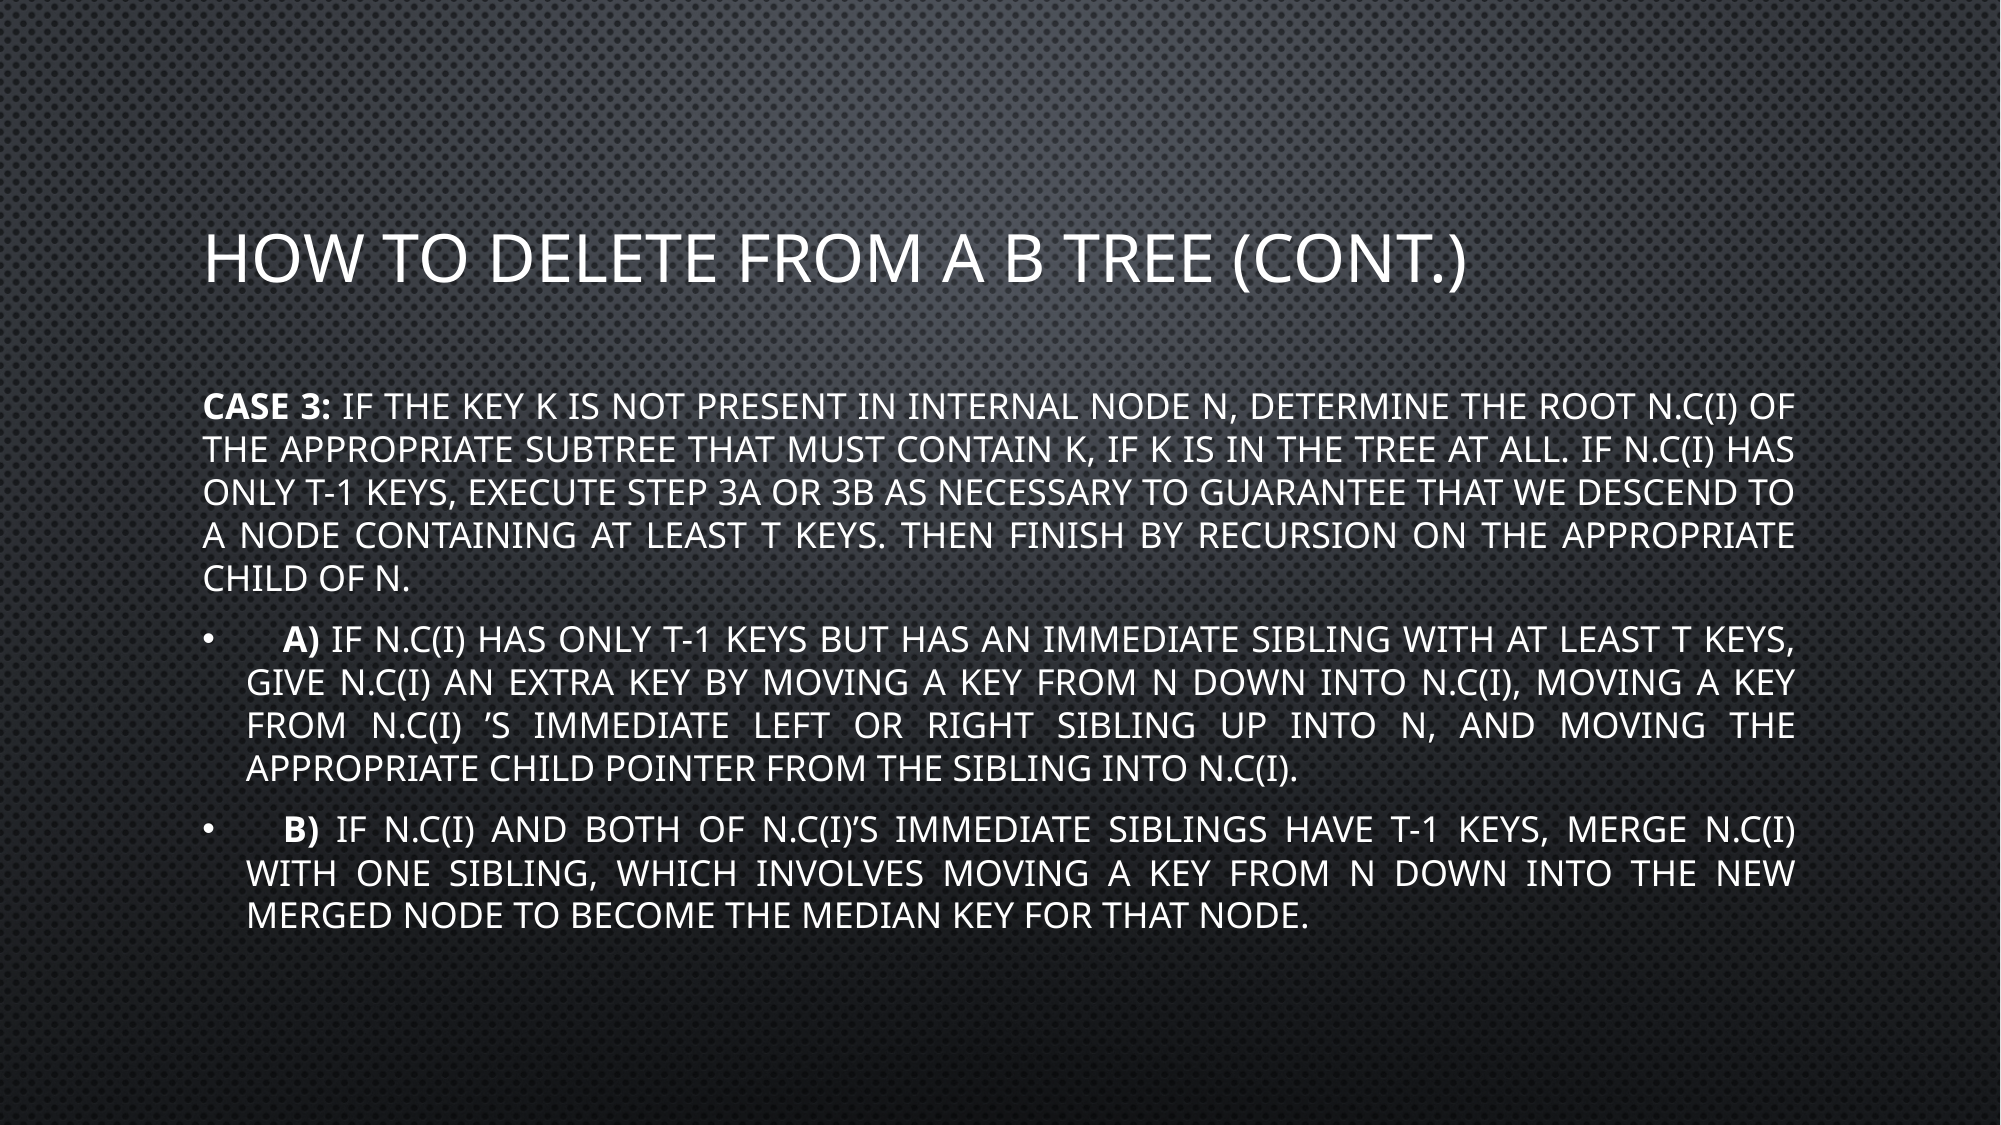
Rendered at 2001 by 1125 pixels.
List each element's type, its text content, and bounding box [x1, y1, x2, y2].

title How to Delete from a B Tree (Cont.) [187, 99, 1813, 376]
list Case 3: If the key k is not present in internal node n, determine the root n.c(i) of the appropriate subtree that must contain k, if k is in the tree at all. If n.c(i) has only t-1 keys, execute step 3a or 3b as necessary to guarantee that we descend to a node containing at least t keys. Then finish by recursion on the appropriate child of n. a) If n.c(i) has only t-1 keys but has an immediate sibling with at least t keys, give n.c(i) an extra key by moving a key from n down into n.c(i), moving a key from n.c(i) ’s immediate left or right sibling up into n, and moving the appropriate child pointer from the sibling into n.c(i). b) If n.c(i) and both of n.c(i)’s immediate siblings have t-1 keys, merge n.c(i) with one sibling, which involves moving a key from n down into the new merged node to become the median key for that node. [187, 376, 1813, 950]
